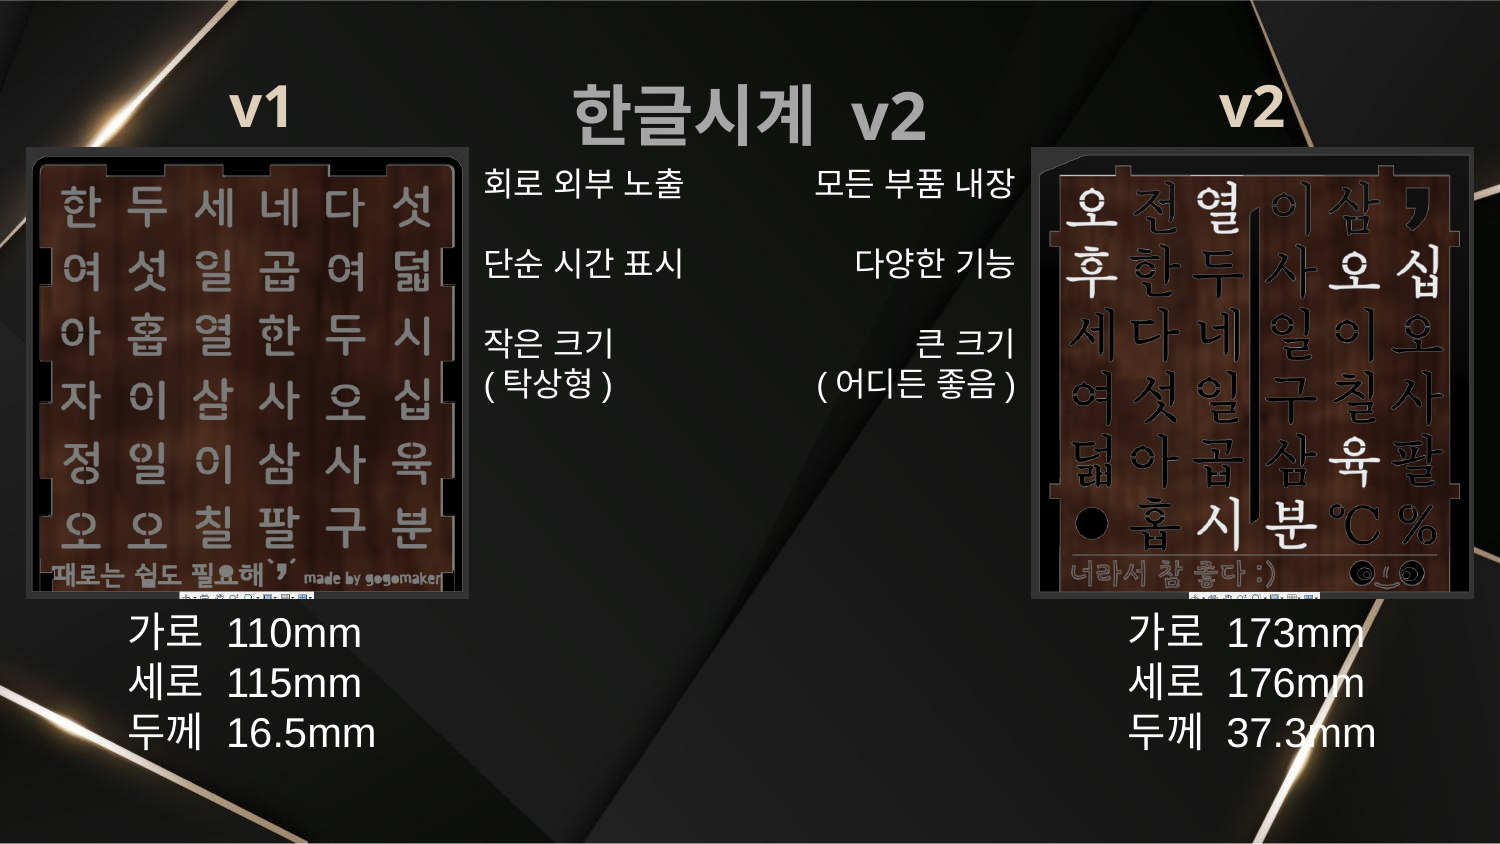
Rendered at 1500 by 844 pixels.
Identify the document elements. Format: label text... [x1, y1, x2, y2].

text_box 한글시계 v2 [262, 15, 1237, 156]
text_box 회로 외부 노출 단순 시간 표시 작은 크기 (탁상형) [473, 156, 749, 411]
text_box v1 [213, 61, 312, 145]
text_box 모든 부품 내장 다양한 기능 큰 크기 (어디든 좋음) [749, 156, 1025, 411]
picture [0, 0, 1500, 844]
text_box v2 [1203, 61, 1302, 145]
text_box 가로 110mm 세로 115mm 두께 16.5mm [112, 608, 392, 764]
text_box 가로 173mm 세로 176mm 두께 37.3mm [1112, 608, 1393, 764]
